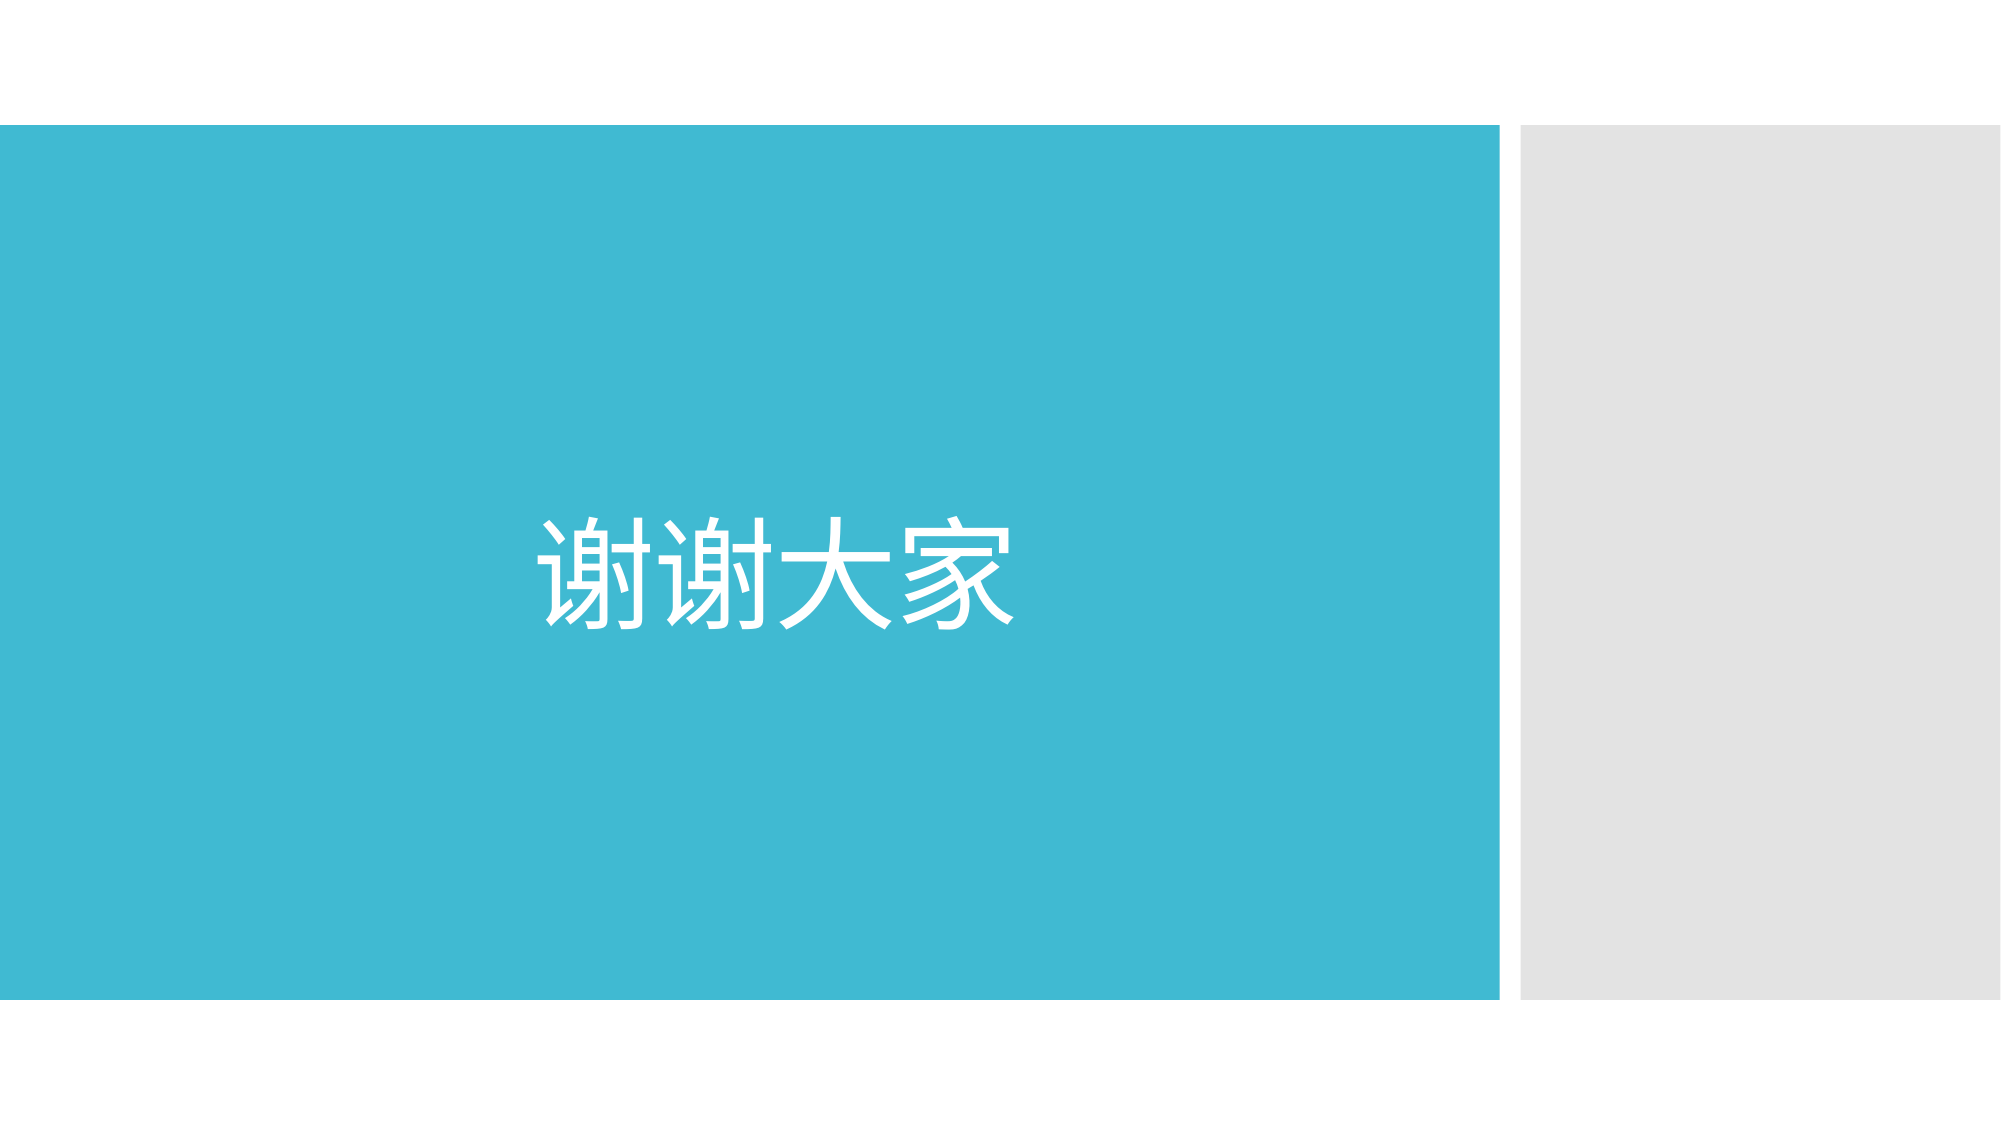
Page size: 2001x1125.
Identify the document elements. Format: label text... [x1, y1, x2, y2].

title 谢谢大家 [175, 470, 1376, 655]
